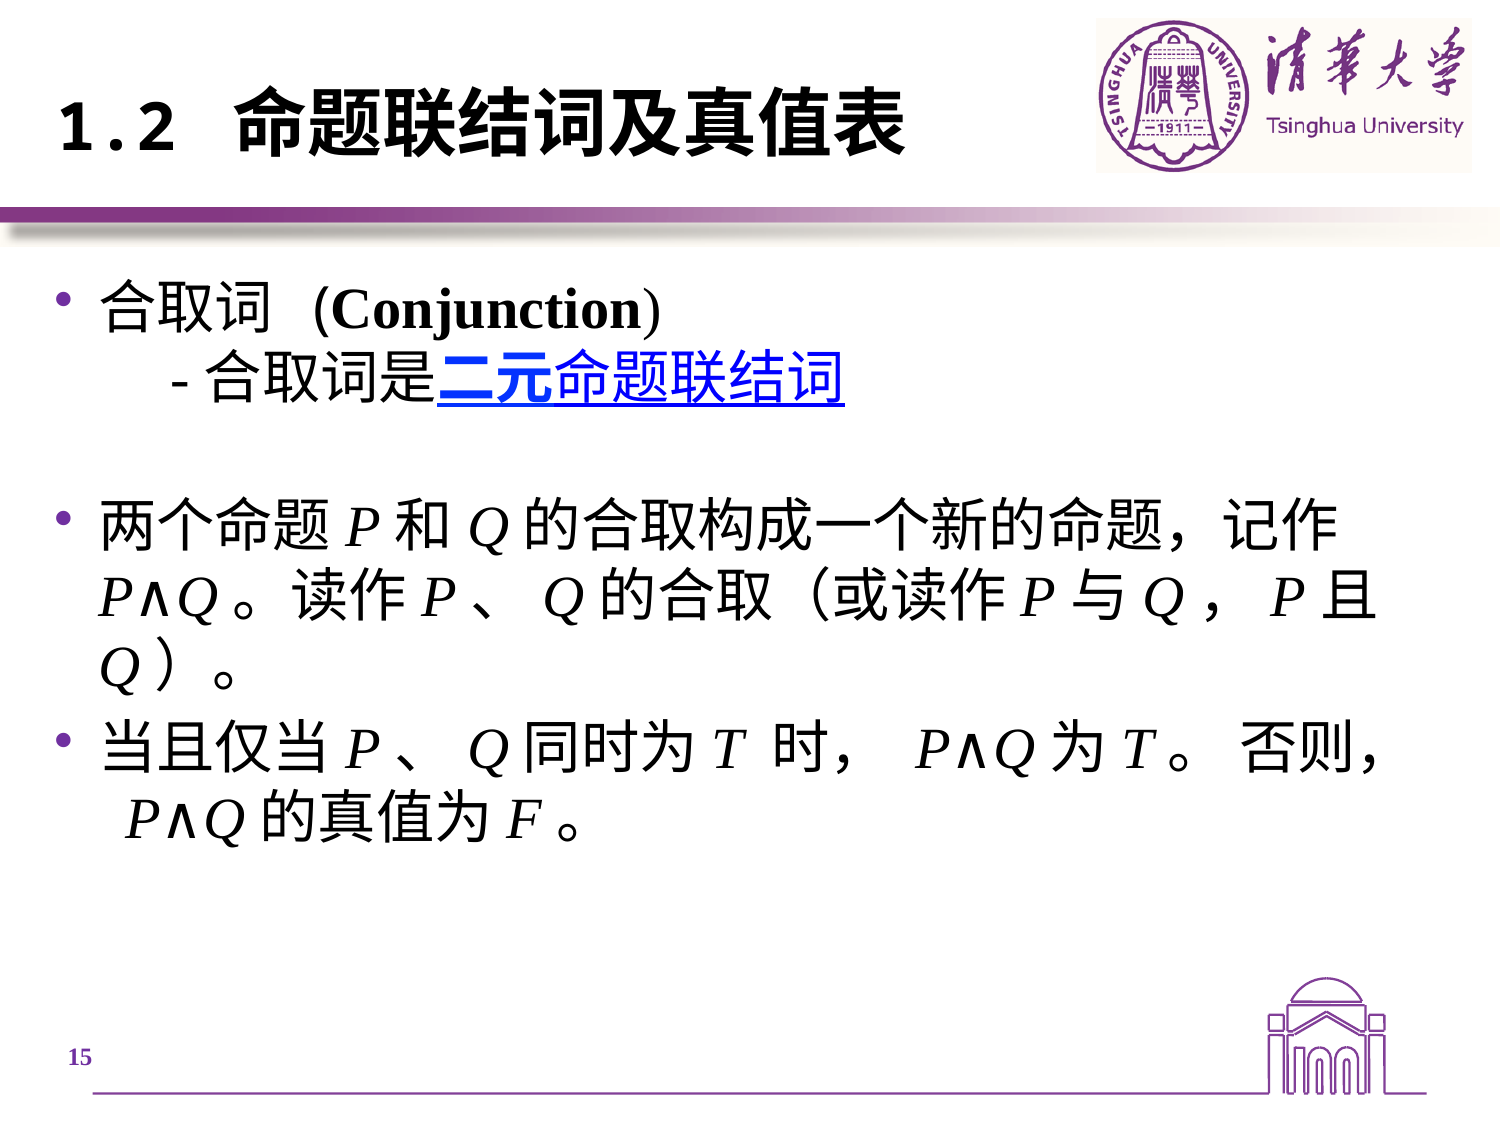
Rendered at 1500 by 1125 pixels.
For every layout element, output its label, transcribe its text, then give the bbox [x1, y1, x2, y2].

picture [1096, 18, 1472, 173]
picture [0, 207, 1500, 247]
list 合取词 (Conjunction) -合取词是二元命题联结词 两个命题P和Q的合取构成一个新的命题，记作P∧Q。读作P、Q的合取（或读作P与Q，P且Q）。 当且仅当P、Q同时为T 时， P∧Q为T。 否则， P∧Q的真值为F。 [41, 262, 1425, 1005]
title 1.2 命题联结词及真值表 [41, 45, 1097, 197]
